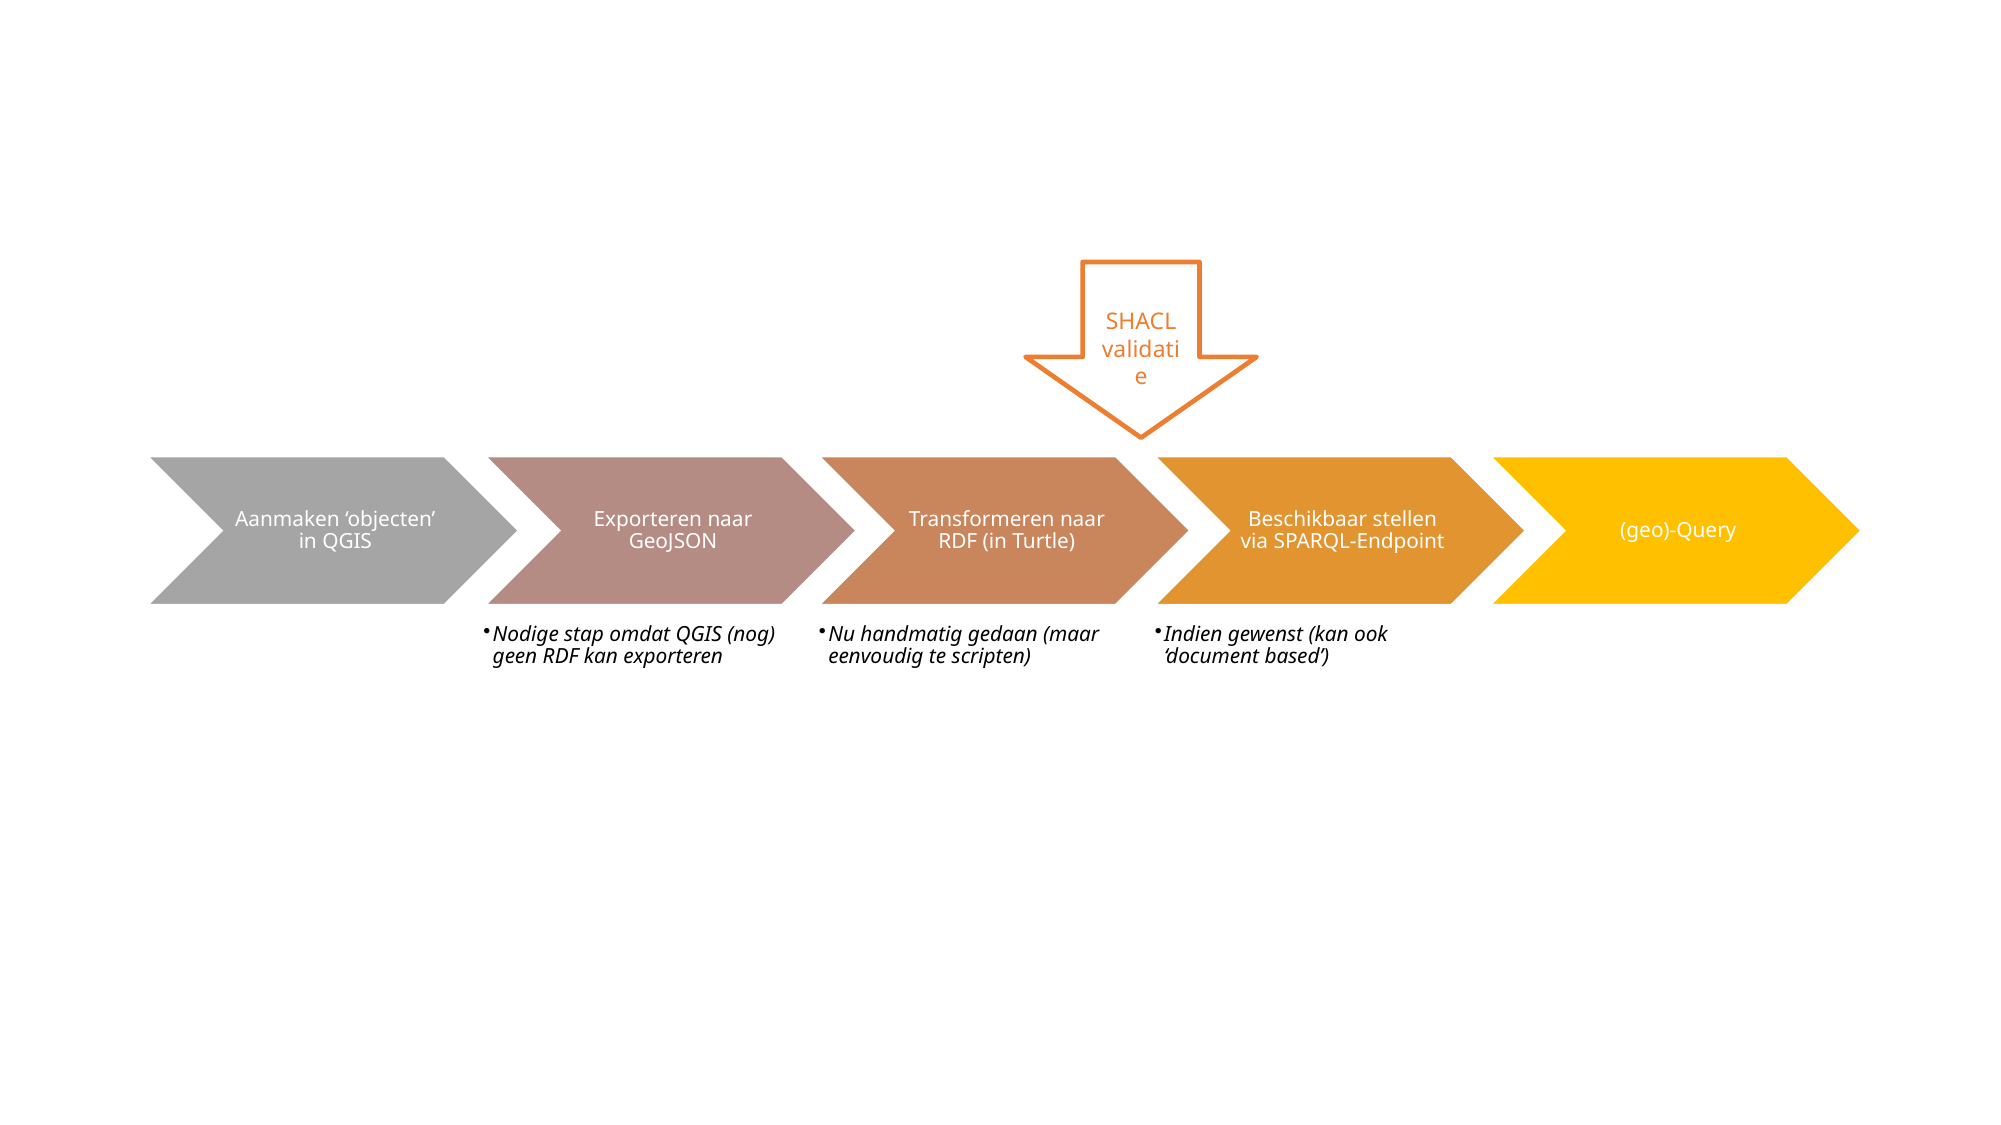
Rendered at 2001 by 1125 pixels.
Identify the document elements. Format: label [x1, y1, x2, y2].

text_box [146, 110, 1863, 1125]
